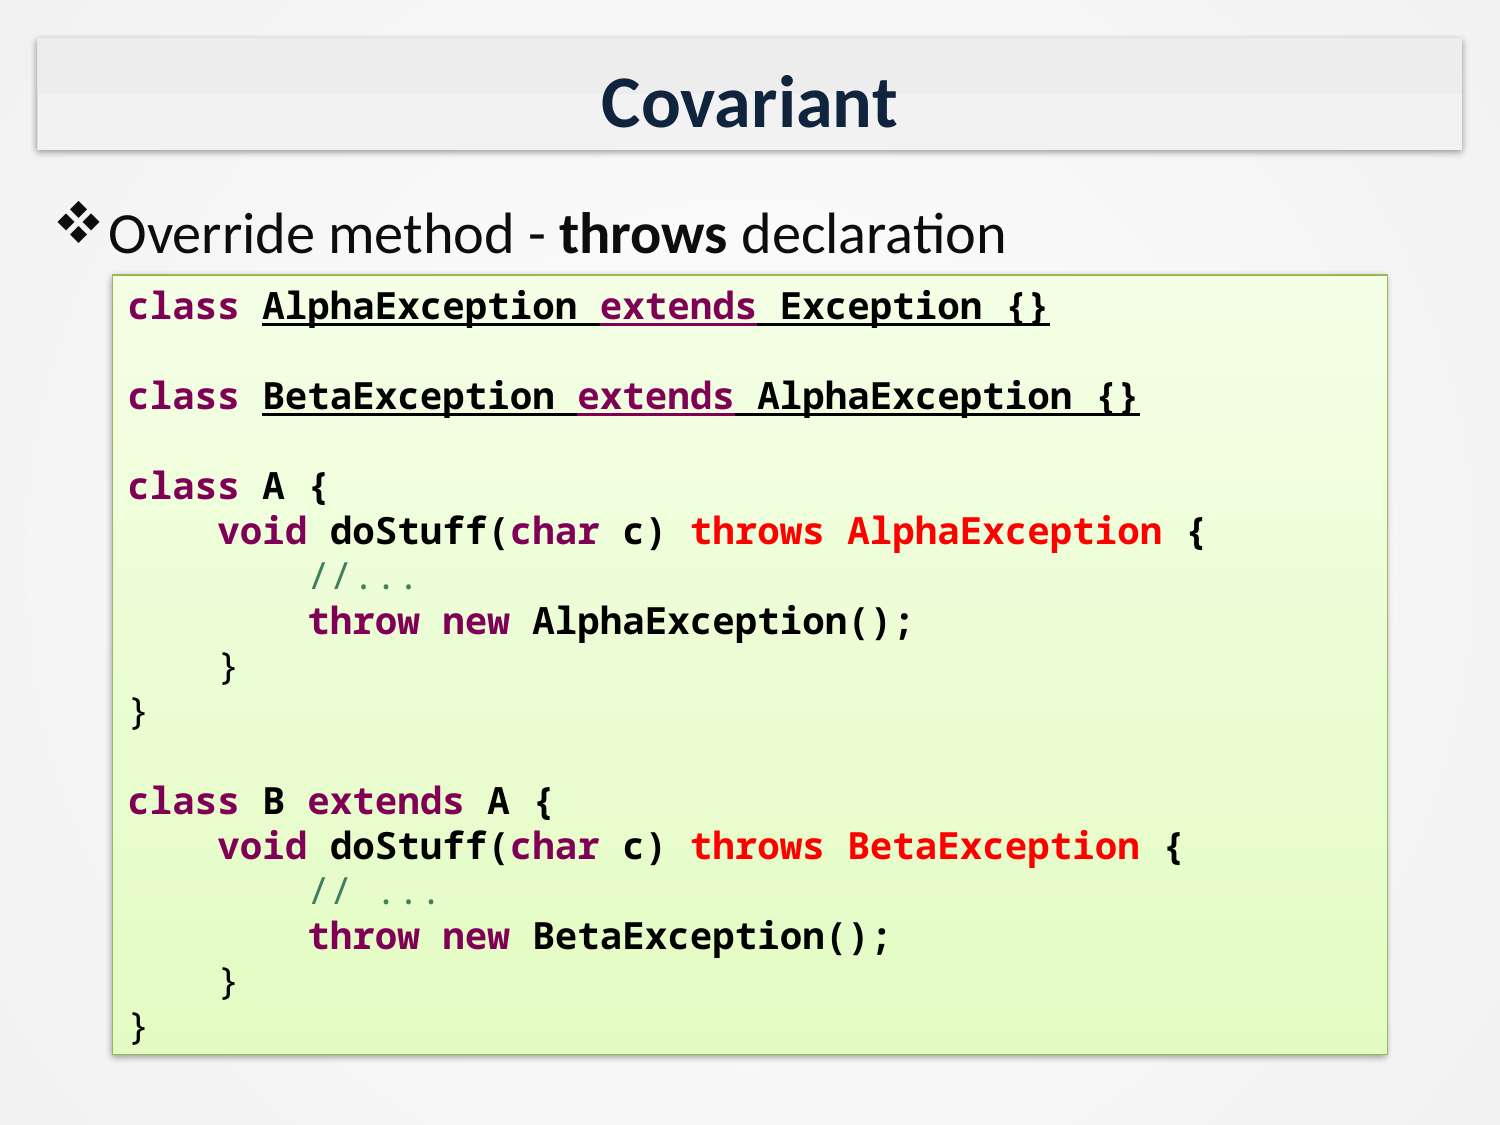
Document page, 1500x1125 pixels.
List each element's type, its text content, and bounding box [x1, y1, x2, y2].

list Override method - throws declaration [37, 187, 1463, 1025]
text_box class AlphaException extends Exception {} class BetaException extends AlphaException {} class A { void doStuff(char c) throws AlphaException { //... throw new AlphaException(); } } class B extends A { void doStuff(char c) throws BetaException { // ... throw new BetaException(); } } [112, 274, 1388, 1055]
title Covariant [62, 45, 1438, 150]
